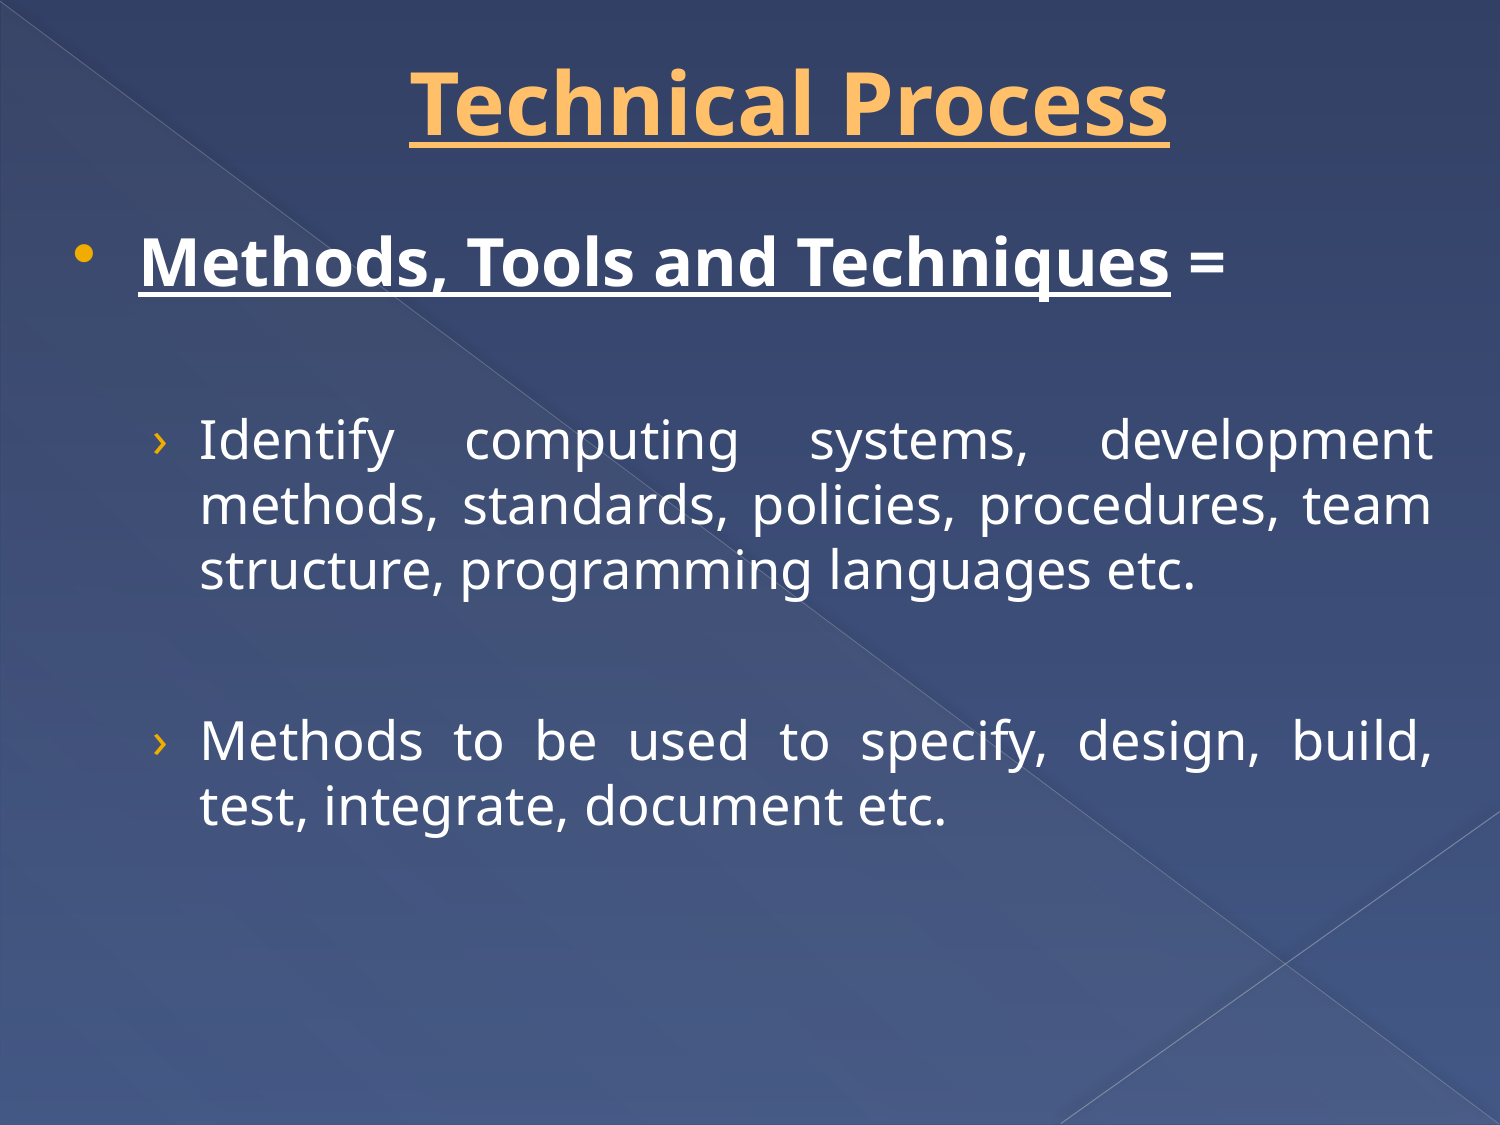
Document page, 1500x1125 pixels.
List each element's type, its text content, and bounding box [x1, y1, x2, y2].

list Methods, Tools and Techniques = Identify computing systems, development methods, standards, policies, procedures, team structure, programming languages etc. Methods to be used to specify, design, build, test, integrate, document etc. [50, 212, 1450, 1088]
title Technical Process [75, 24, 1425, 175]
